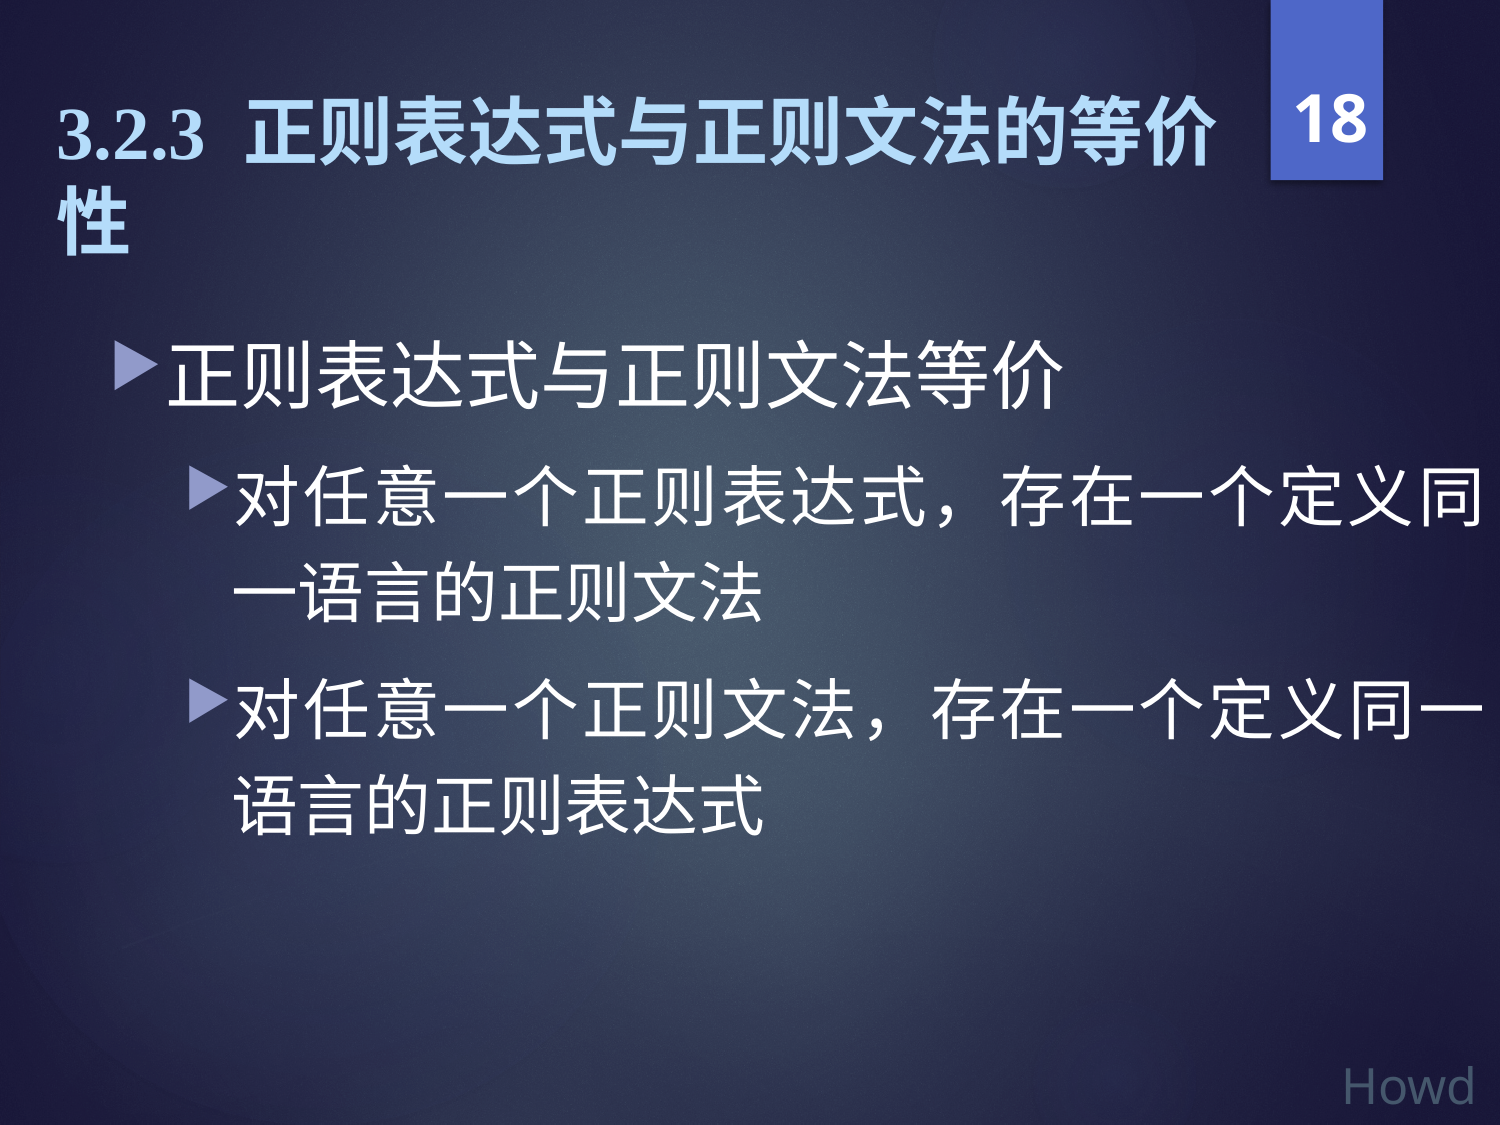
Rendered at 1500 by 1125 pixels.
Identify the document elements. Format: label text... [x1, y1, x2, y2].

list 正则表达式与正则文法等价 对任意一个正则表达式，存在一个定义同一语言的正则文法 对任意一个正则文法，存在一个定义同一语言的正则表达式 [94, 302, 1500, 988]
text_box 18 [1269, 48, 1392, 175]
title 3.2.3 正则表达式与正则文法的等价性 [41, 76, 1306, 273]
